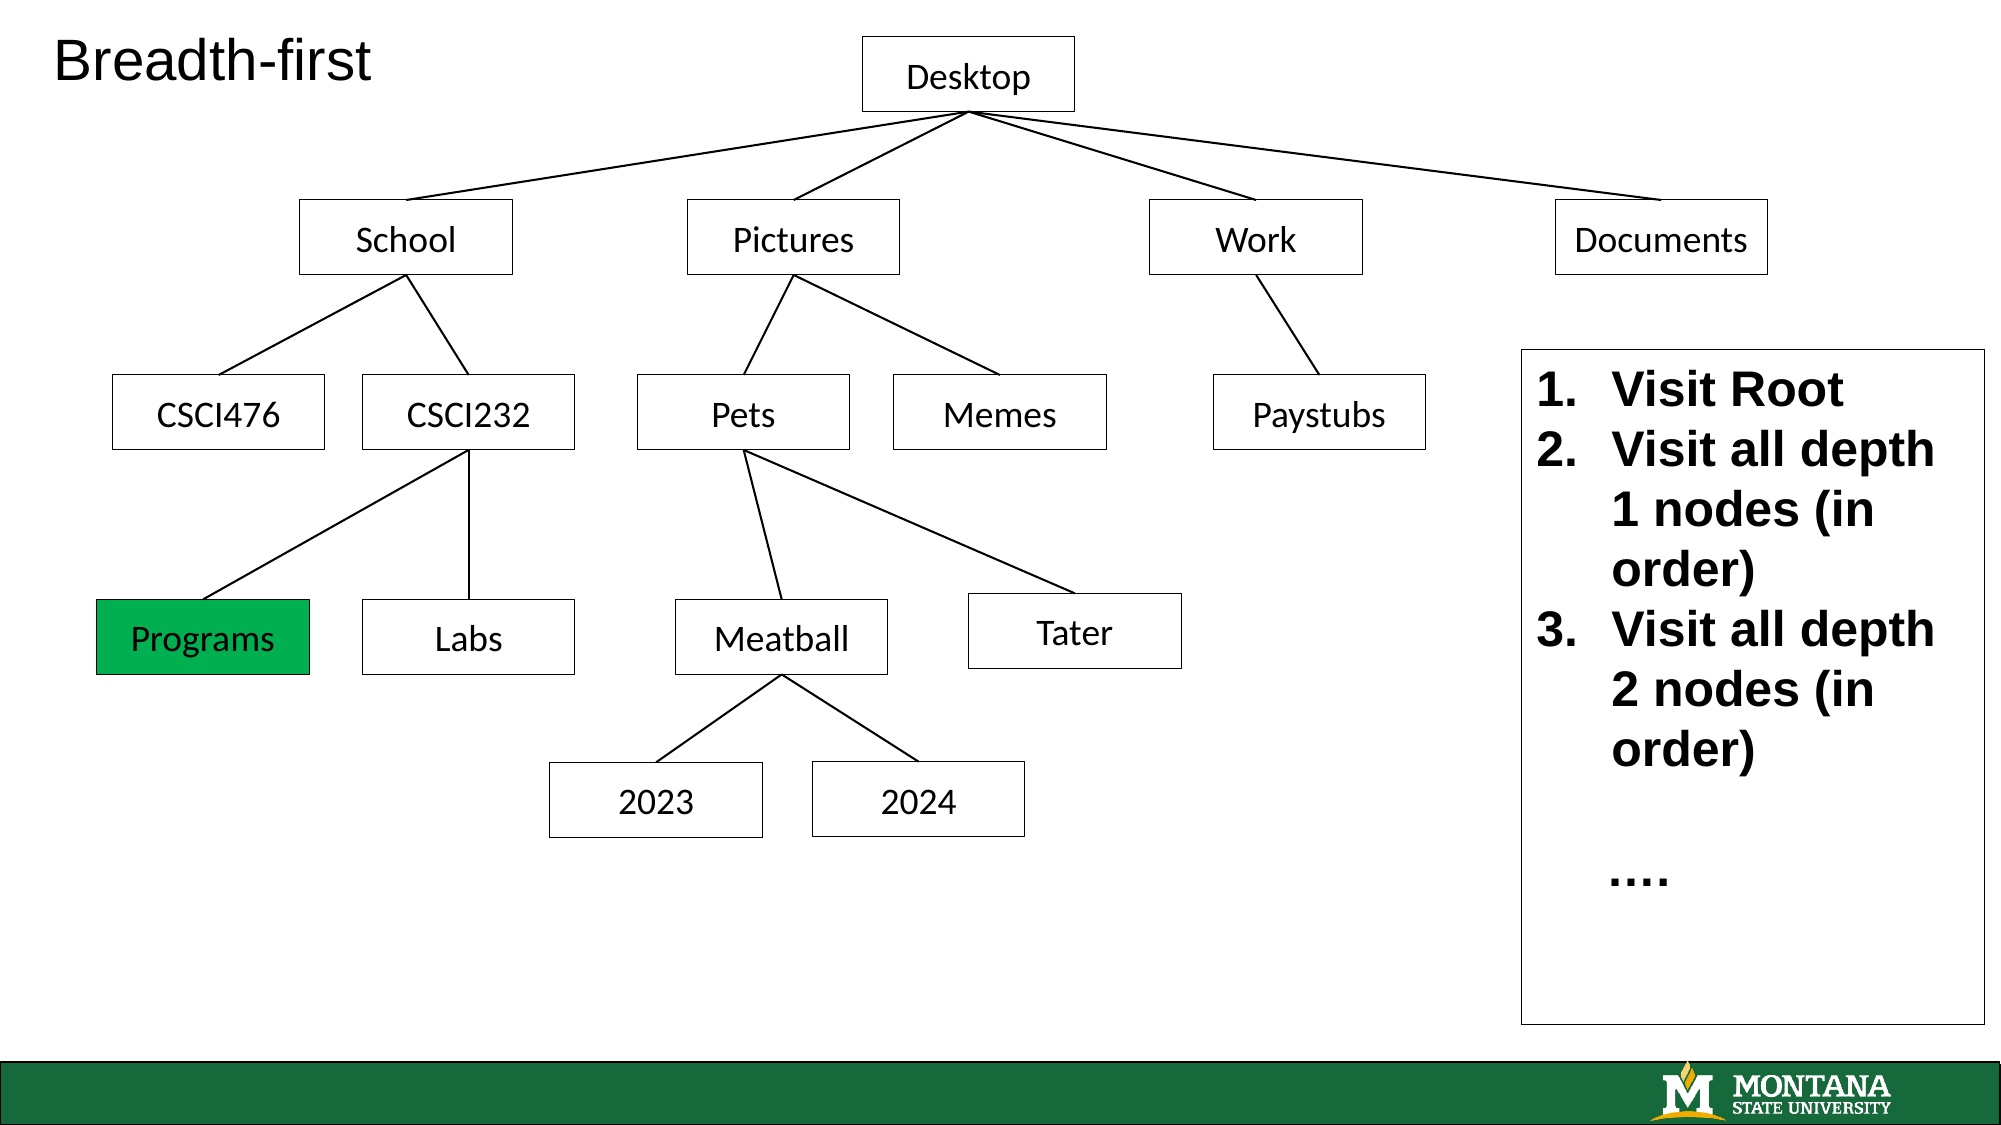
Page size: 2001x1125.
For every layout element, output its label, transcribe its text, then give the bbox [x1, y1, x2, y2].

text_box 2023 [548, 760, 764, 839]
text_box Work [1148, 209, 1364, 277]
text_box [405, 111, 792, 201]
picture [1649, 1060, 1892, 1122]
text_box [743, 274, 792, 376]
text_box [1255, 274, 1320, 376]
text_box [968, 111, 1662, 201]
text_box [218, 274, 404, 376]
text_box Programs [95, 597, 311, 676]
text_box Breadth-first [39, 15, 388, 100]
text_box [781, 674, 919, 762]
text_box Meatball [673, 597, 890, 672]
text_box Documents [1553, 198, 1770, 277]
text_box Memes [892, 373, 1108, 452]
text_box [743, 449, 1076, 594]
text_box Desktop [860, 35, 1077, 109]
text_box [1892, 1060, 2000, 1125]
text_box Pets [635, 373, 852, 452]
text_box Visit Root Visit all depth 1 nodes (in order) Visit all depth 2 nodes (in order) …. [1521, 349, 1985, 1025]
text_box CSCI232 [360, 373, 577, 452]
text_box CSCI476 [110, 373, 327, 452]
text_box Tater [967, 591, 1183, 670]
text_box Pictures [685, 209, 902, 277]
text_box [655, 674, 779, 763]
text_box School [298, 198, 514, 277]
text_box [793, 111, 965, 201]
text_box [793, 274, 1001, 376]
text_box 2024 [810, 760, 1027, 839]
text_box Paystubs [1211, 373, 1428, 452]
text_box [405, 274, 469, 376]
text_box Labs [360, 597, 577, 676]
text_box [0, 1060, 1647, 1125]
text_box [202, 449, 468, 600]
